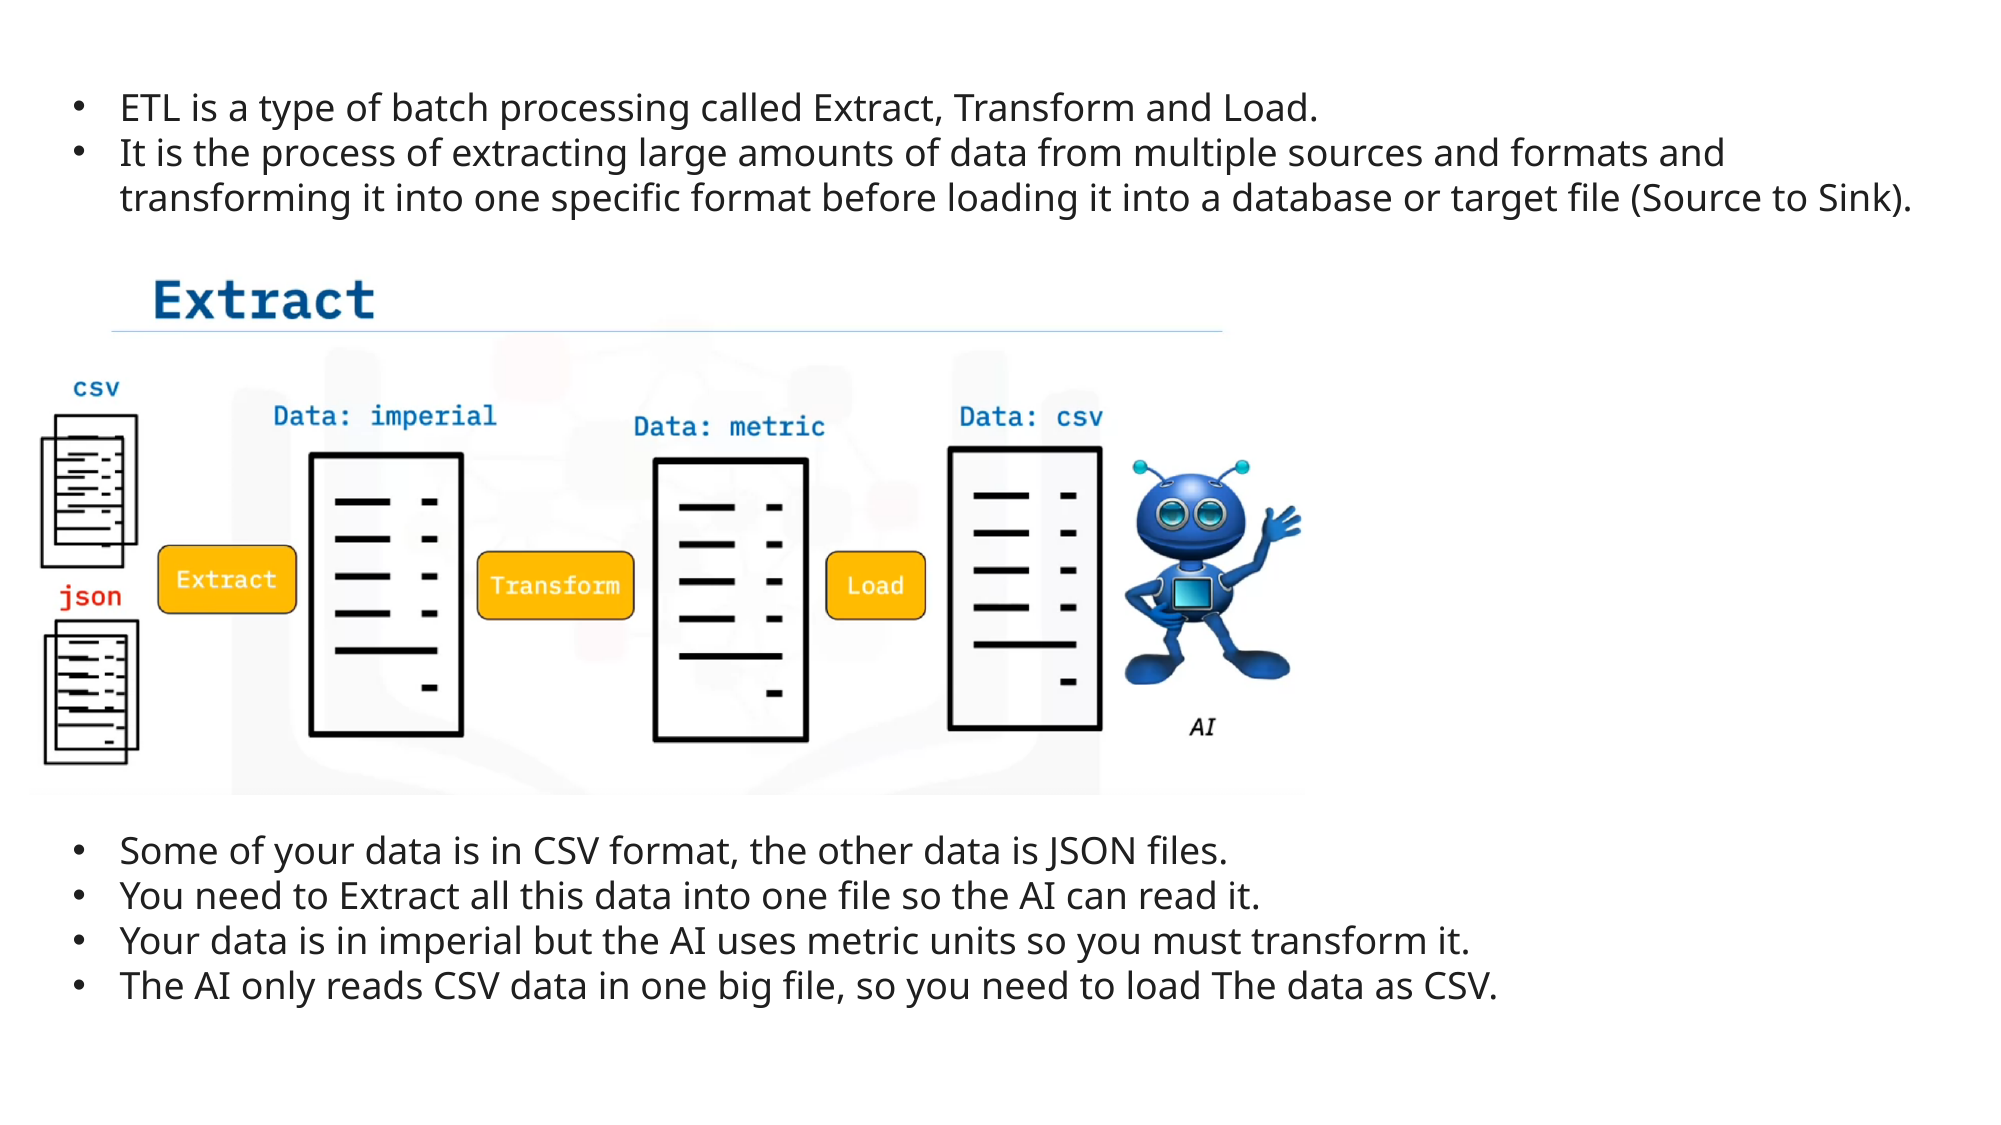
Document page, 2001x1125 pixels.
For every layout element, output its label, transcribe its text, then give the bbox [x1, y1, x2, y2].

picture [29, 255, 1305, 795]
text_box ETL is a type of batch processing called Extract, Transform and Load. It is the process of extracting large amounts of data from multiple sources and formats and transforming it into one specific format before loading it into a database or target file (Source to Sink). [57, 76, 1978, 226]
text_box Some of your data is in CSV format, the other data is JSON files. You need to Extract all this data into one file so the AI can read it. Your data is in imperial but the AI uses metric units so you must transform it. The AI only reads CSV data in one big file, so you need to load The data as CSV. [57, 819, 1841, 1015]
